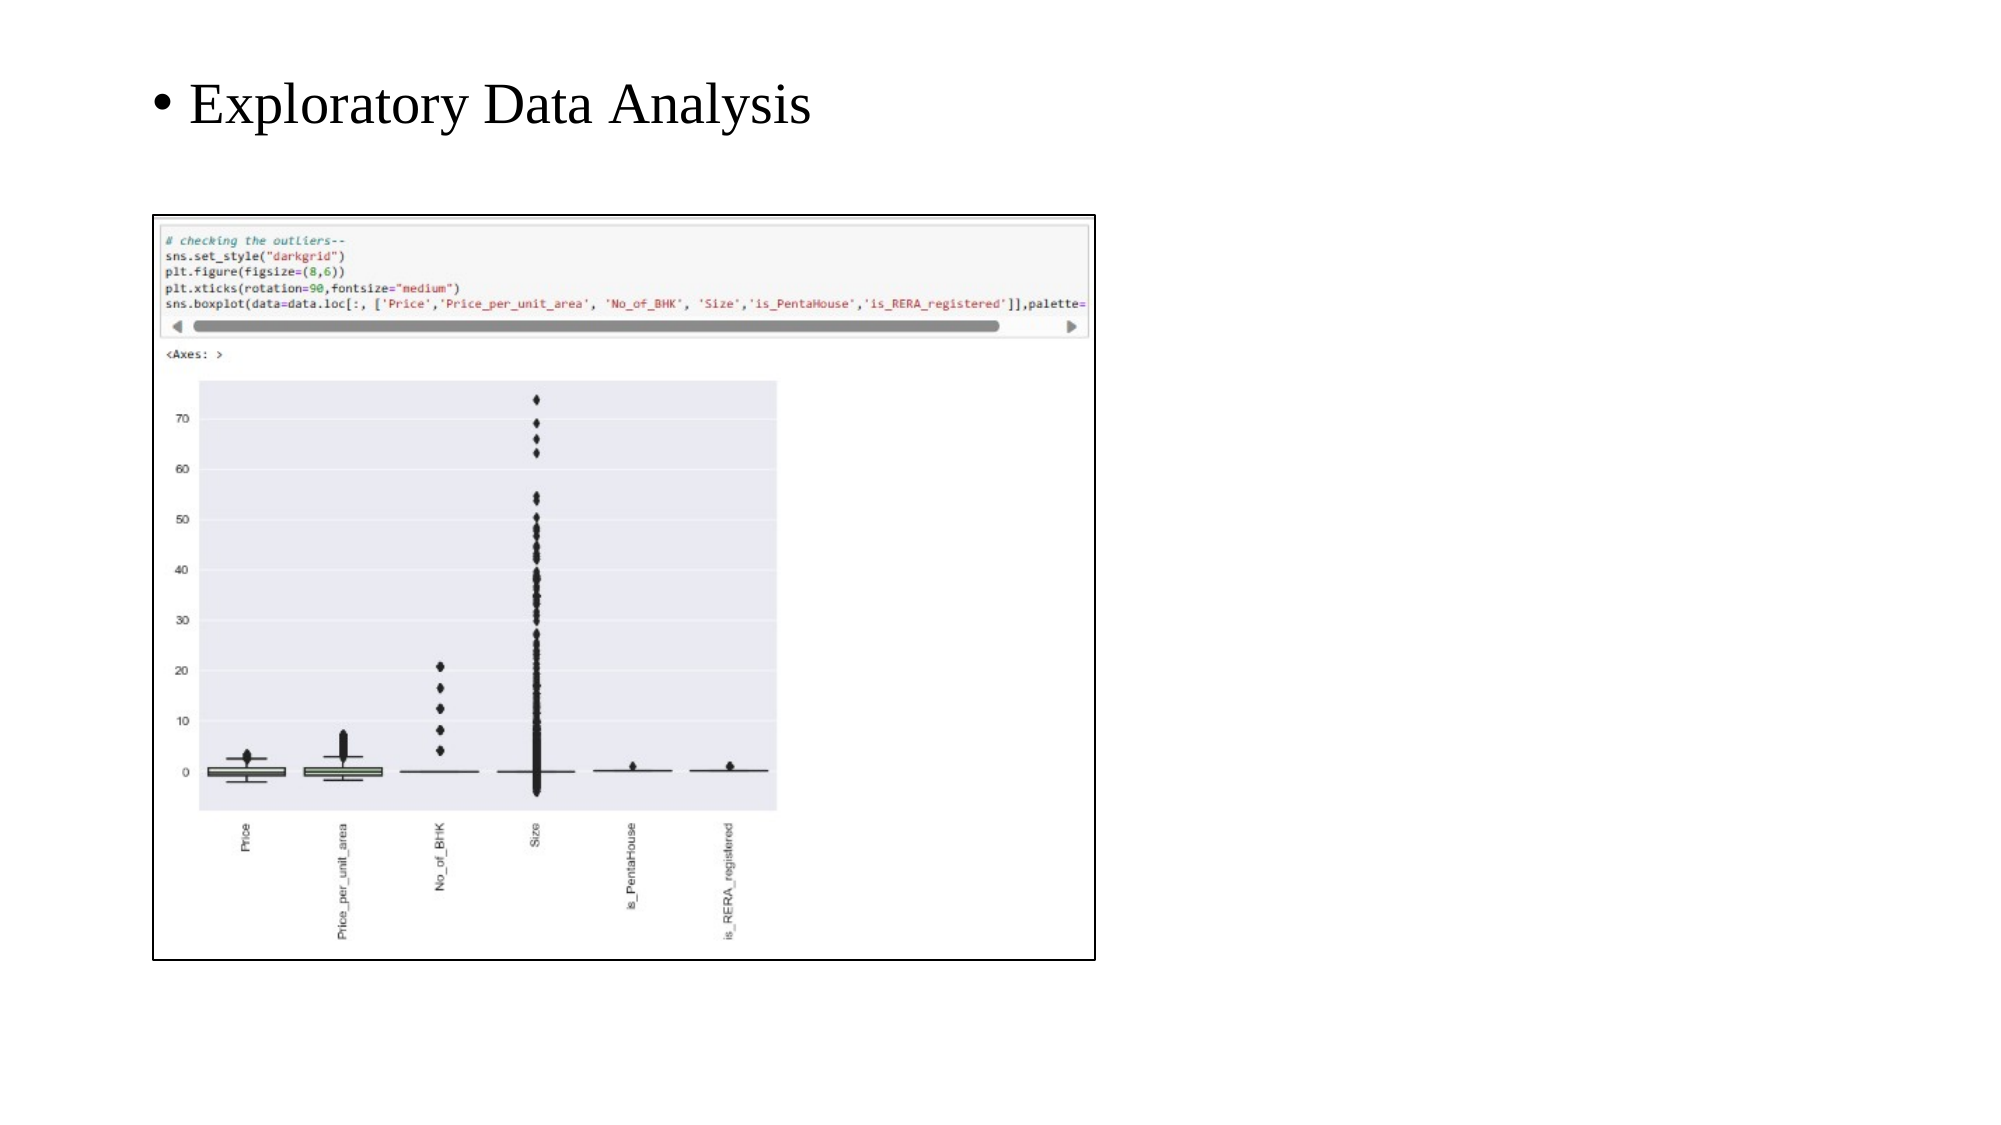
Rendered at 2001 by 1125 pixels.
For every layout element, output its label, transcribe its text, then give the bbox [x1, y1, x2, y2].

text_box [152, 214, 1096, 961]
list Exploratory Data Analysis [137, 66, 1863, 1014]
